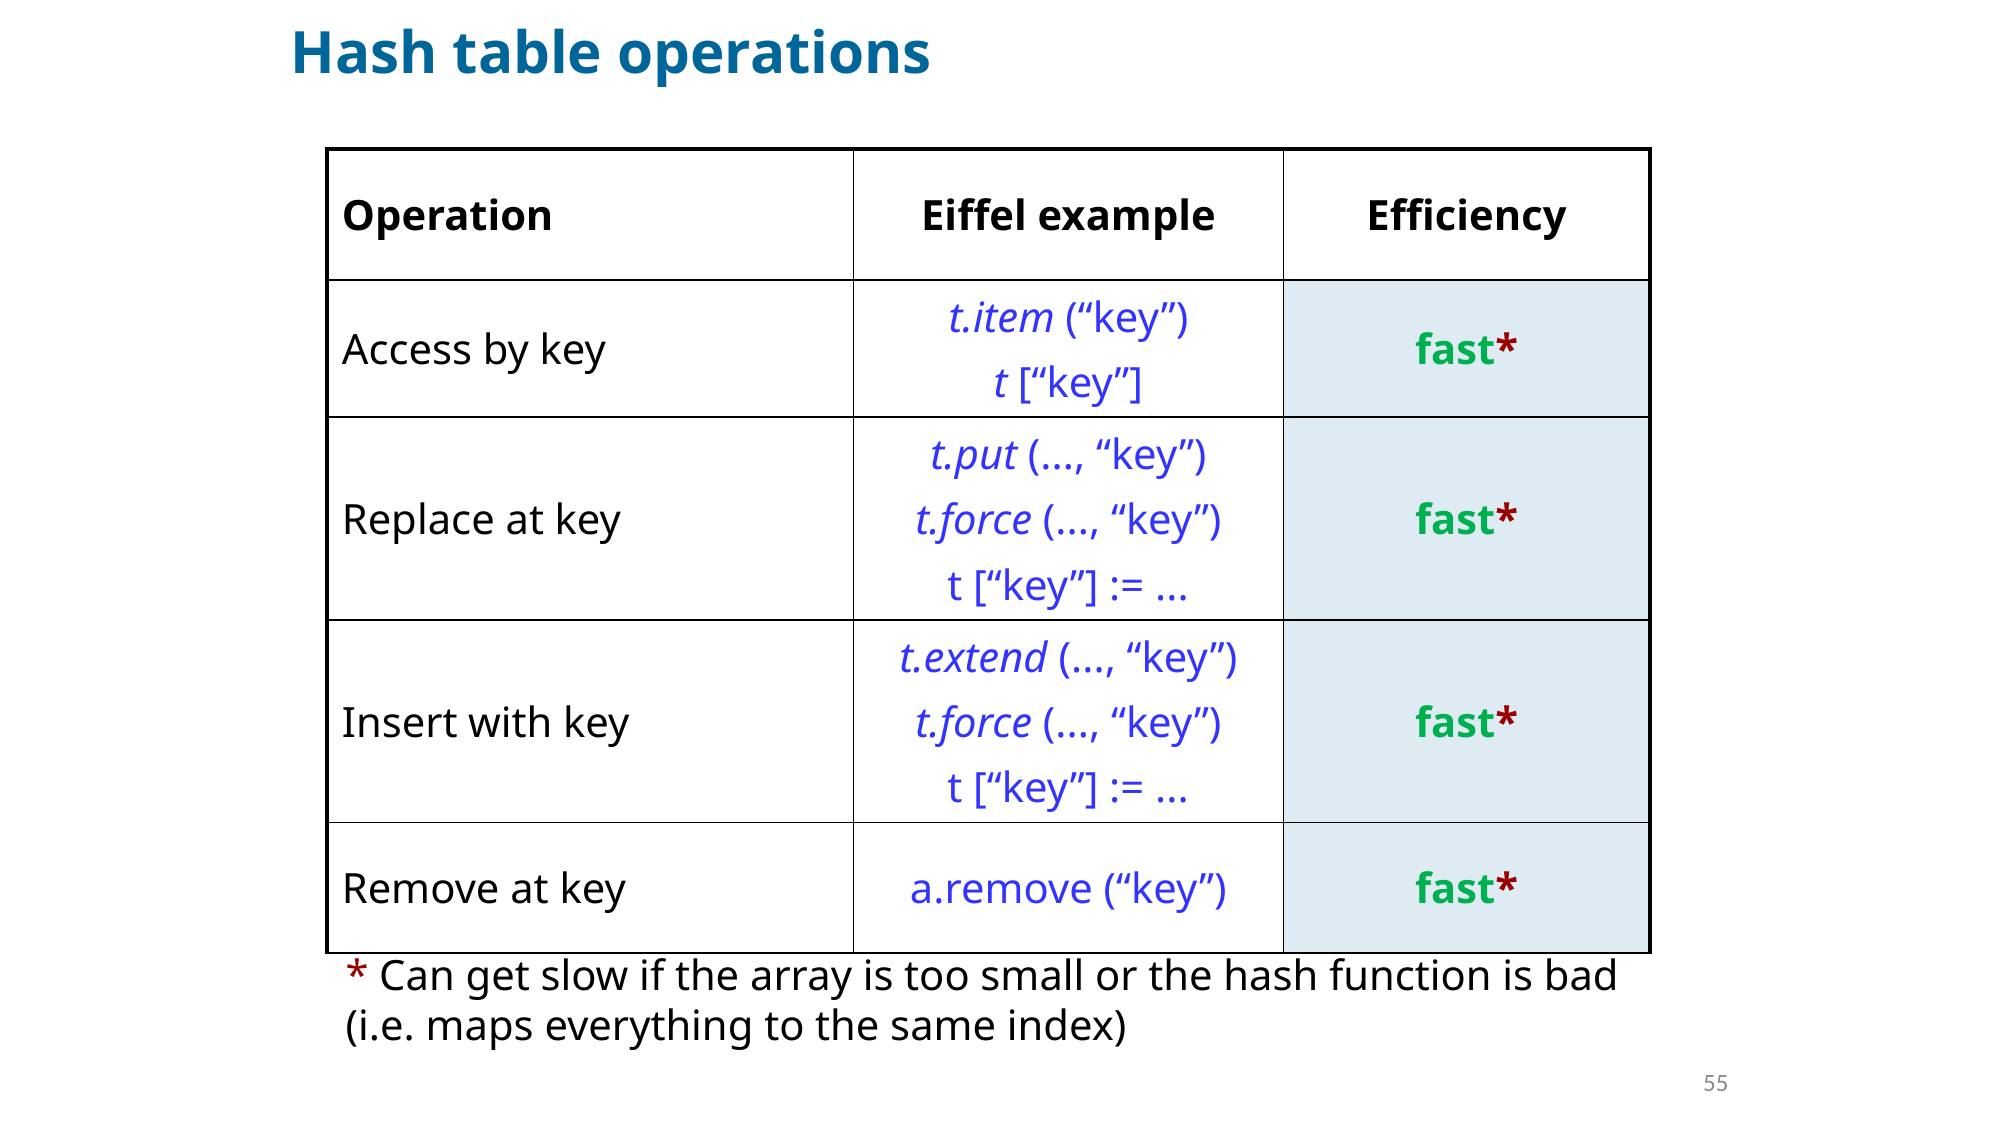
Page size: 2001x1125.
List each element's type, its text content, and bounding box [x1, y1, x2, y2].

table_header Eiffel example [854, 151, 1283, 279]
table_cell Replace at key [329, 418, 853, 619]
table_cell fast* [1284, 418, 1648, 619]
table_cell fast* [1284, 823, 1648, 941]
table_cell fast* [1284, 281, 1648, 416]
slide_number 55 [1653, 1038, 1744, 1125]
table_header Operation [329, 151, 853, 279]
text_box * Can get slow if the array is too small or the hash function is bad (i.e. maps everything to the same index) [330, 941, 1667, 1058]
table_cell Access by key [329, 281, 853, 416]
table_cell fast* [1284, 621, 1648, 822]
table_cell t.put (..., “key”) t.force (..., “key”) t [“key”] := ... [854, 418, 1283, 619]
table_cell Remove at key [329, 823, 853, 952]
table_cell Insert with key [329, 621, 853, 822]
title Hash table operations [290, 19, 1594, 91]
table_cell a.remove (“key”) [854, 823, 1283, 941]
table_header Efficiency [1284, 151, 1648, 279]
table_cell t.item (“key”) t [“key”] [854, 281, 1283, 416]
table_cell t.extend (..., “key”) t.force (..., “key”) t [“key”] := ... [854, 621, 1283, 822]
